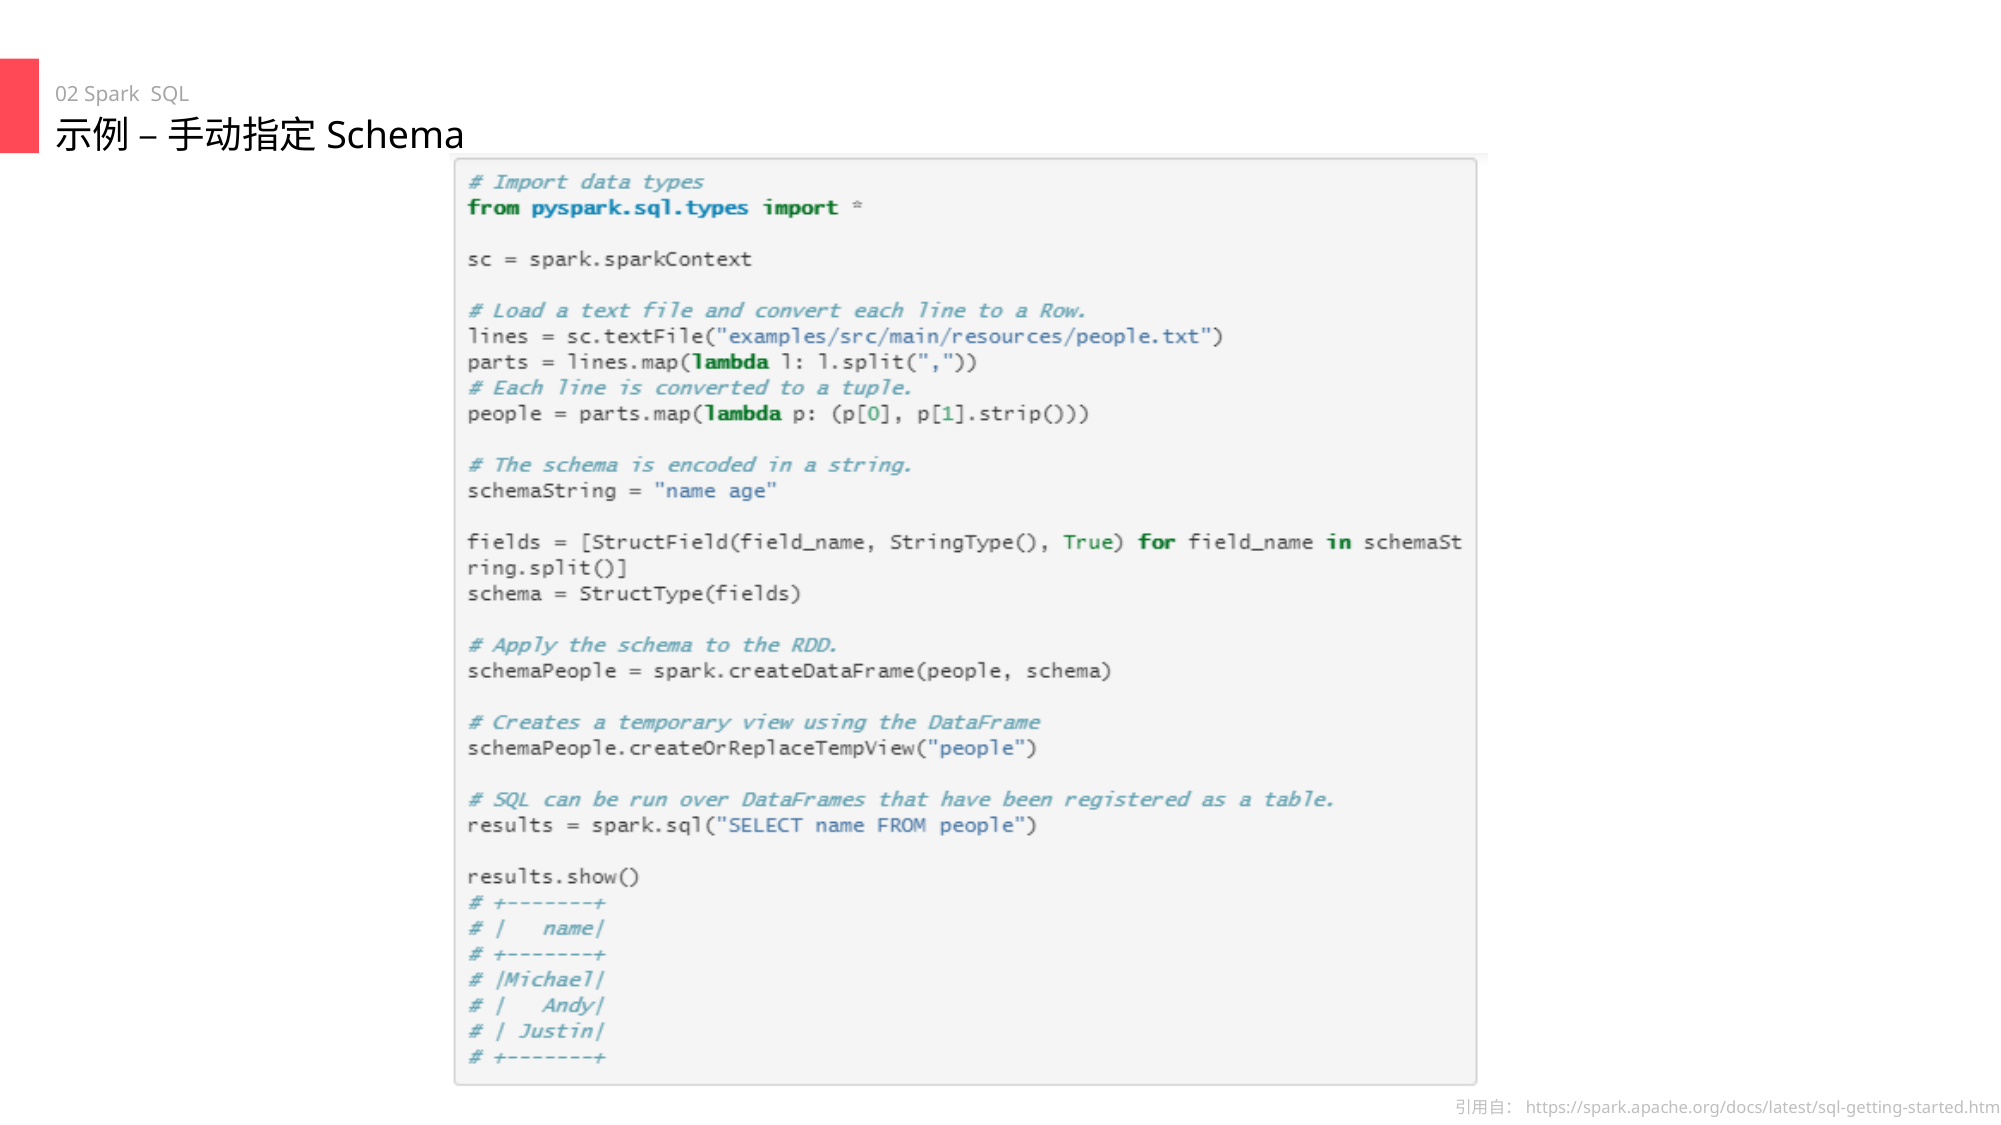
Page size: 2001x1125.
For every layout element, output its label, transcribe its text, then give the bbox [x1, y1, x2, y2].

text_box [0, 58, 39, 154]
text_box 引用自：https://spark.apache.org/docs/latest/sql-getting-started.html [1440, 1089, 2000, 1125]
picture [449, 153, 1488, 1093]
text_box 02 Spark SQL 示例 – 手动指定Schema [39, 58, 1931, 154]
